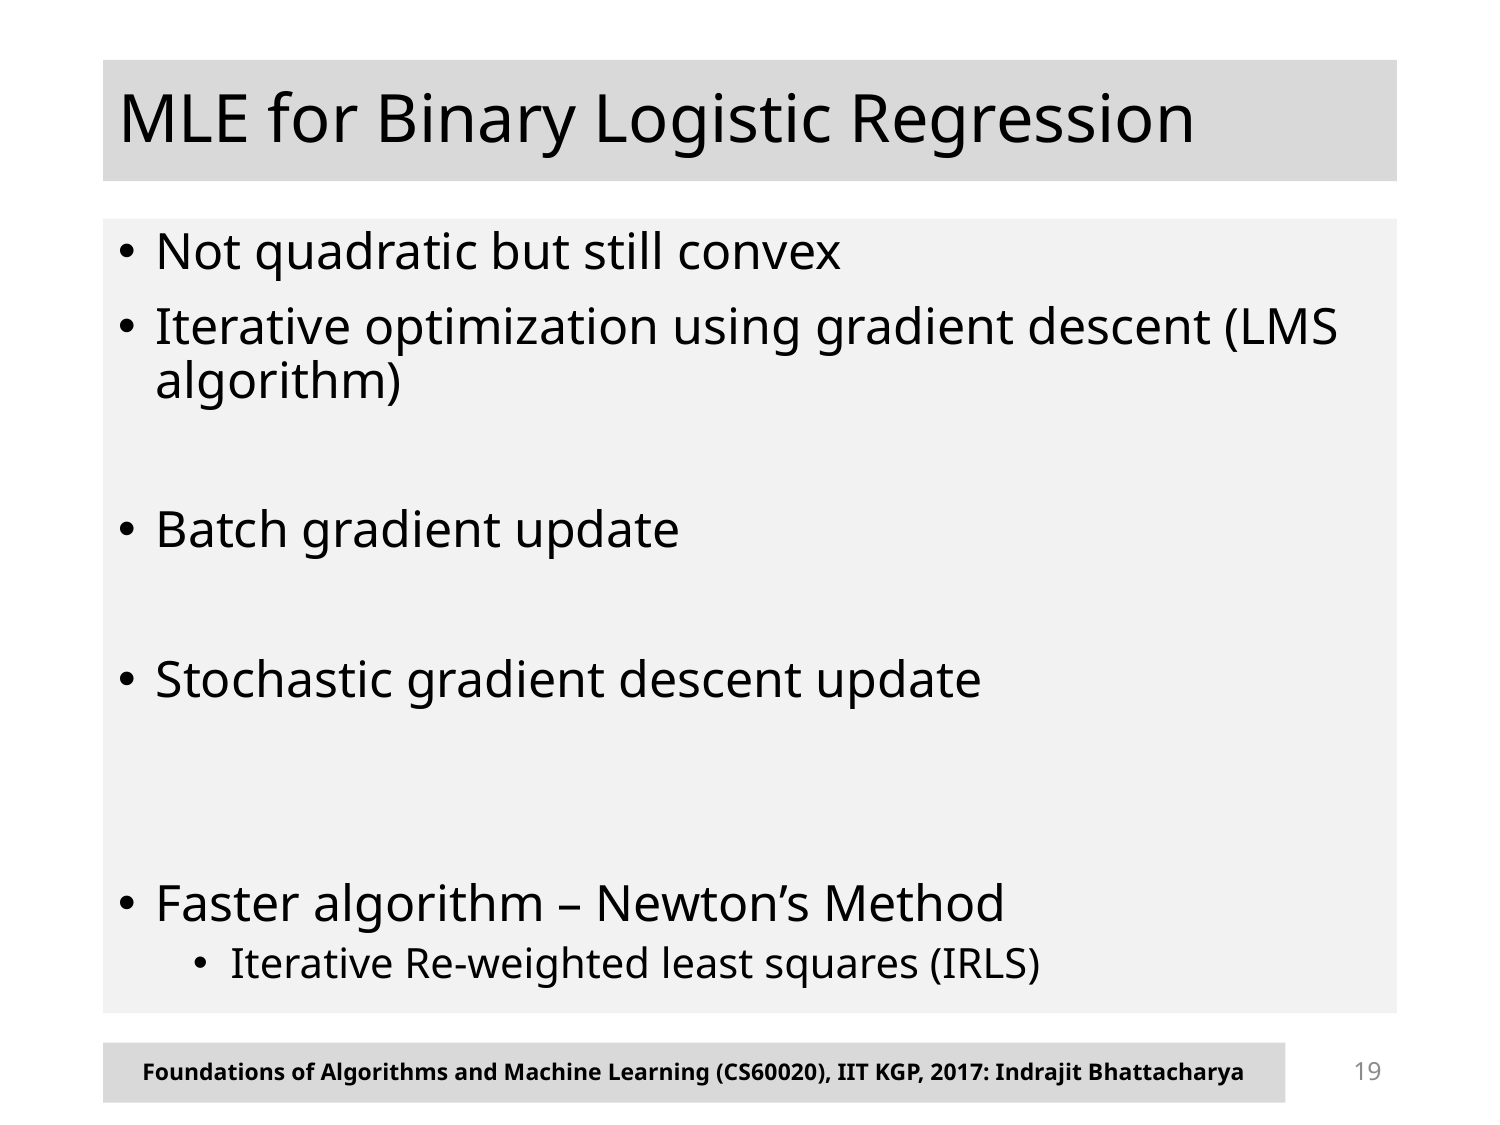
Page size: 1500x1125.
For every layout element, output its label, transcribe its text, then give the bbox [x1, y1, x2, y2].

title MLE for Binary Logistic Regression [103, 59, 1397, 182]
footer Foundations of Algorithms and Machine Learning (CS60020), IIT KGP, 2017: Indrajit Bhattacharya [103, 1042, 1286, 1103]
slide_number 19 [1299, 1042, 1397, 1103]
